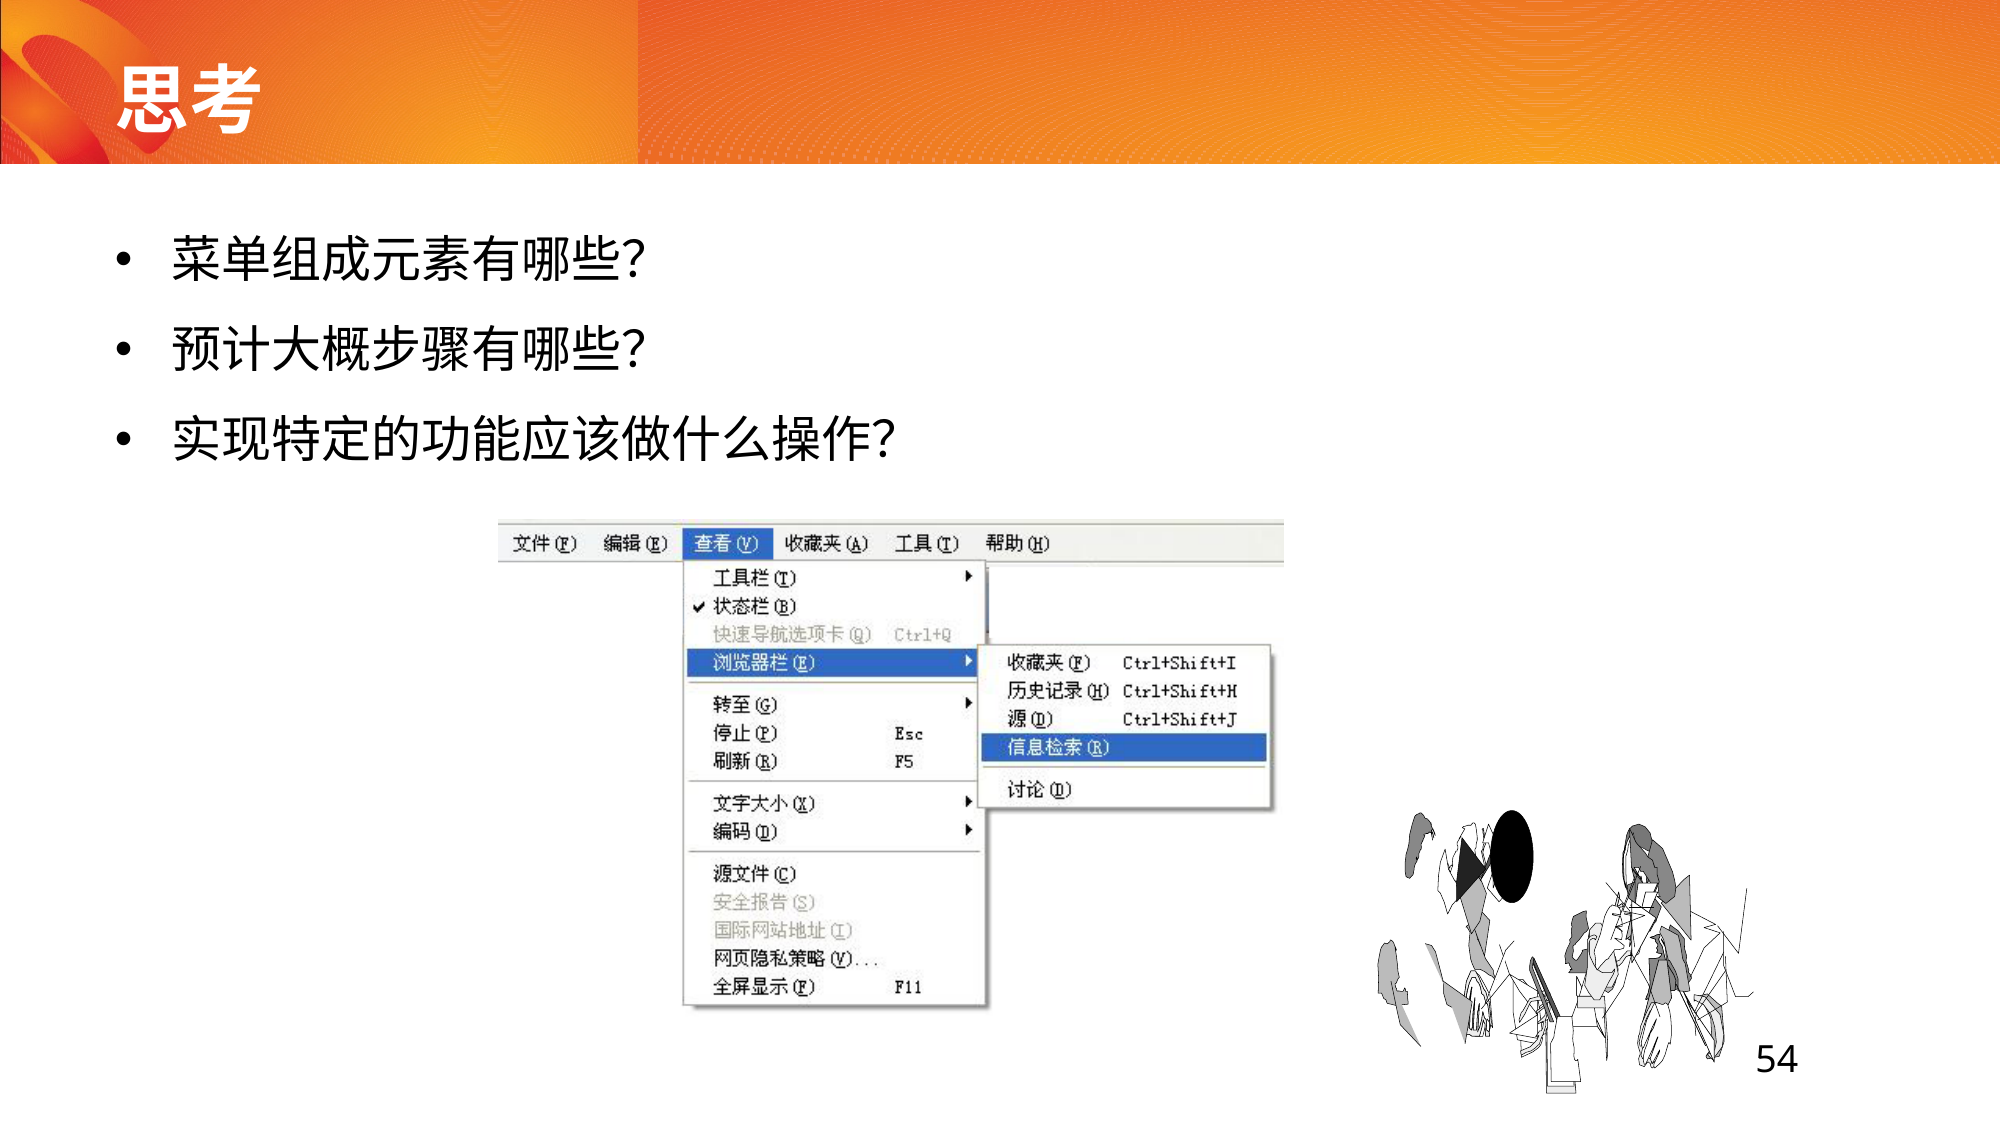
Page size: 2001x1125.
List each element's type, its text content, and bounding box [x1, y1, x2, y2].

picture [498, 519, 1284, 1017]
list 菜单组成元素有哪些？ 预计大概步骤有哪些？ 实现特定的功能应该做什么操作？ [99, 190, 1900, 1005]
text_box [1377, 810, 1754, 1094]
picture [0, 0, 2000, 164]
title 思考 [99, 45, 1900, 167]
